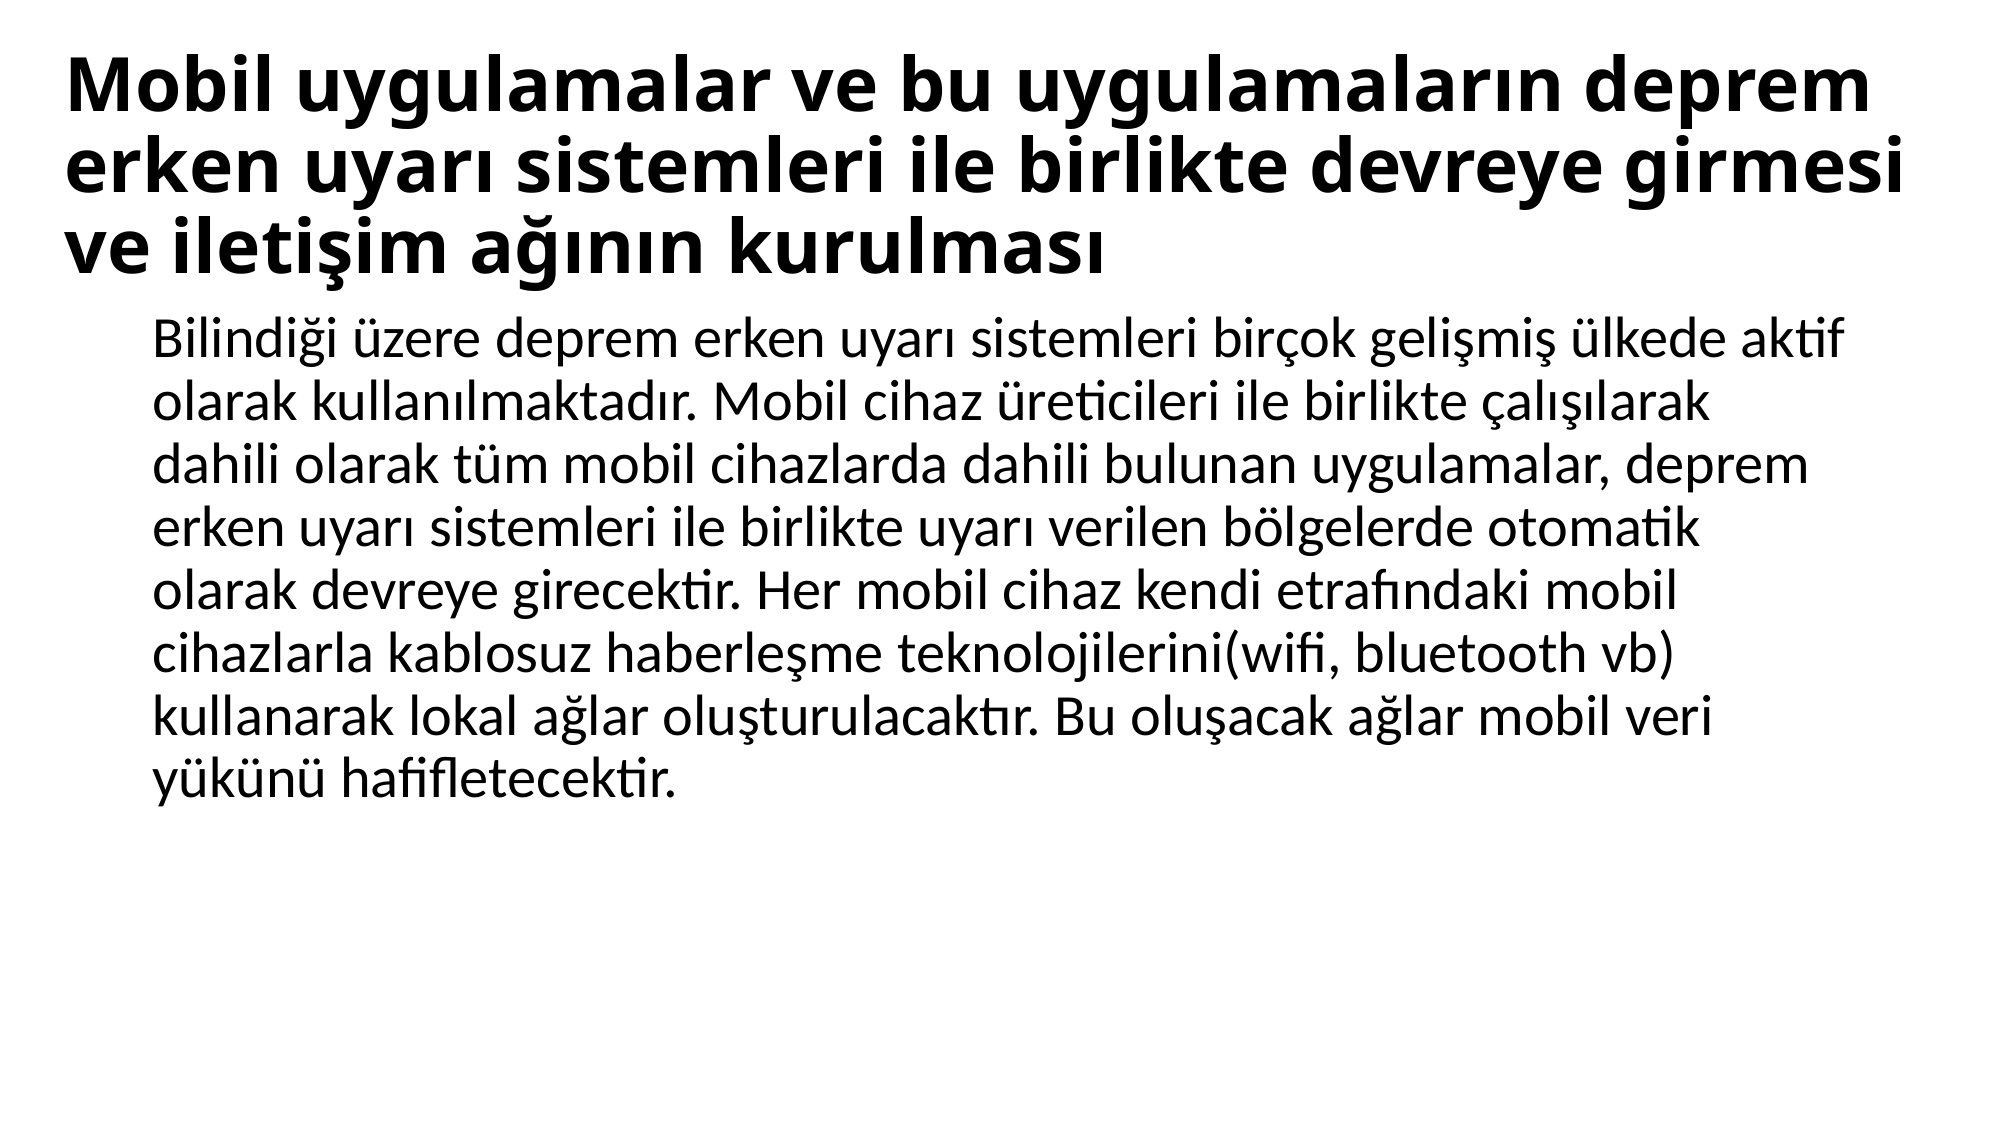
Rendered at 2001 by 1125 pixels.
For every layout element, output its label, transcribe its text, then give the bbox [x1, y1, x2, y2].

title Mobil uygulamalar ve bu uygulamaların deprem erken uyarı sistemleri ile birlikte devreye girmesi ve iletişim ağının kurulması [49, 59, 1972, 278]
list Bilindiği üzere deprem erken uyarı sistemleri birçok gelişmiş ülkede aktif olarak kullanılmaktadır. Mobil cihaz üreticileri ile birlikte çalışılarak dahili olarak tüm mobil cihazlarda dahili bulunan uygulamalar, deprem erken uyarı sistemleri ile birlikte uyarı verilen bölgelerde otomatik olarak devreye girecektir. Her mobil cihaz kendi etrafındaki mobil cihazlarla kablosuz haberleşme teknolojilerini(wifi, bluetooth vb) kullanarak lokal ağlar oluşturulacaktır. Bu oluşacak ağlar mobil veri yükünü hafifletecektir. [137, 299, 1863, 1014]
